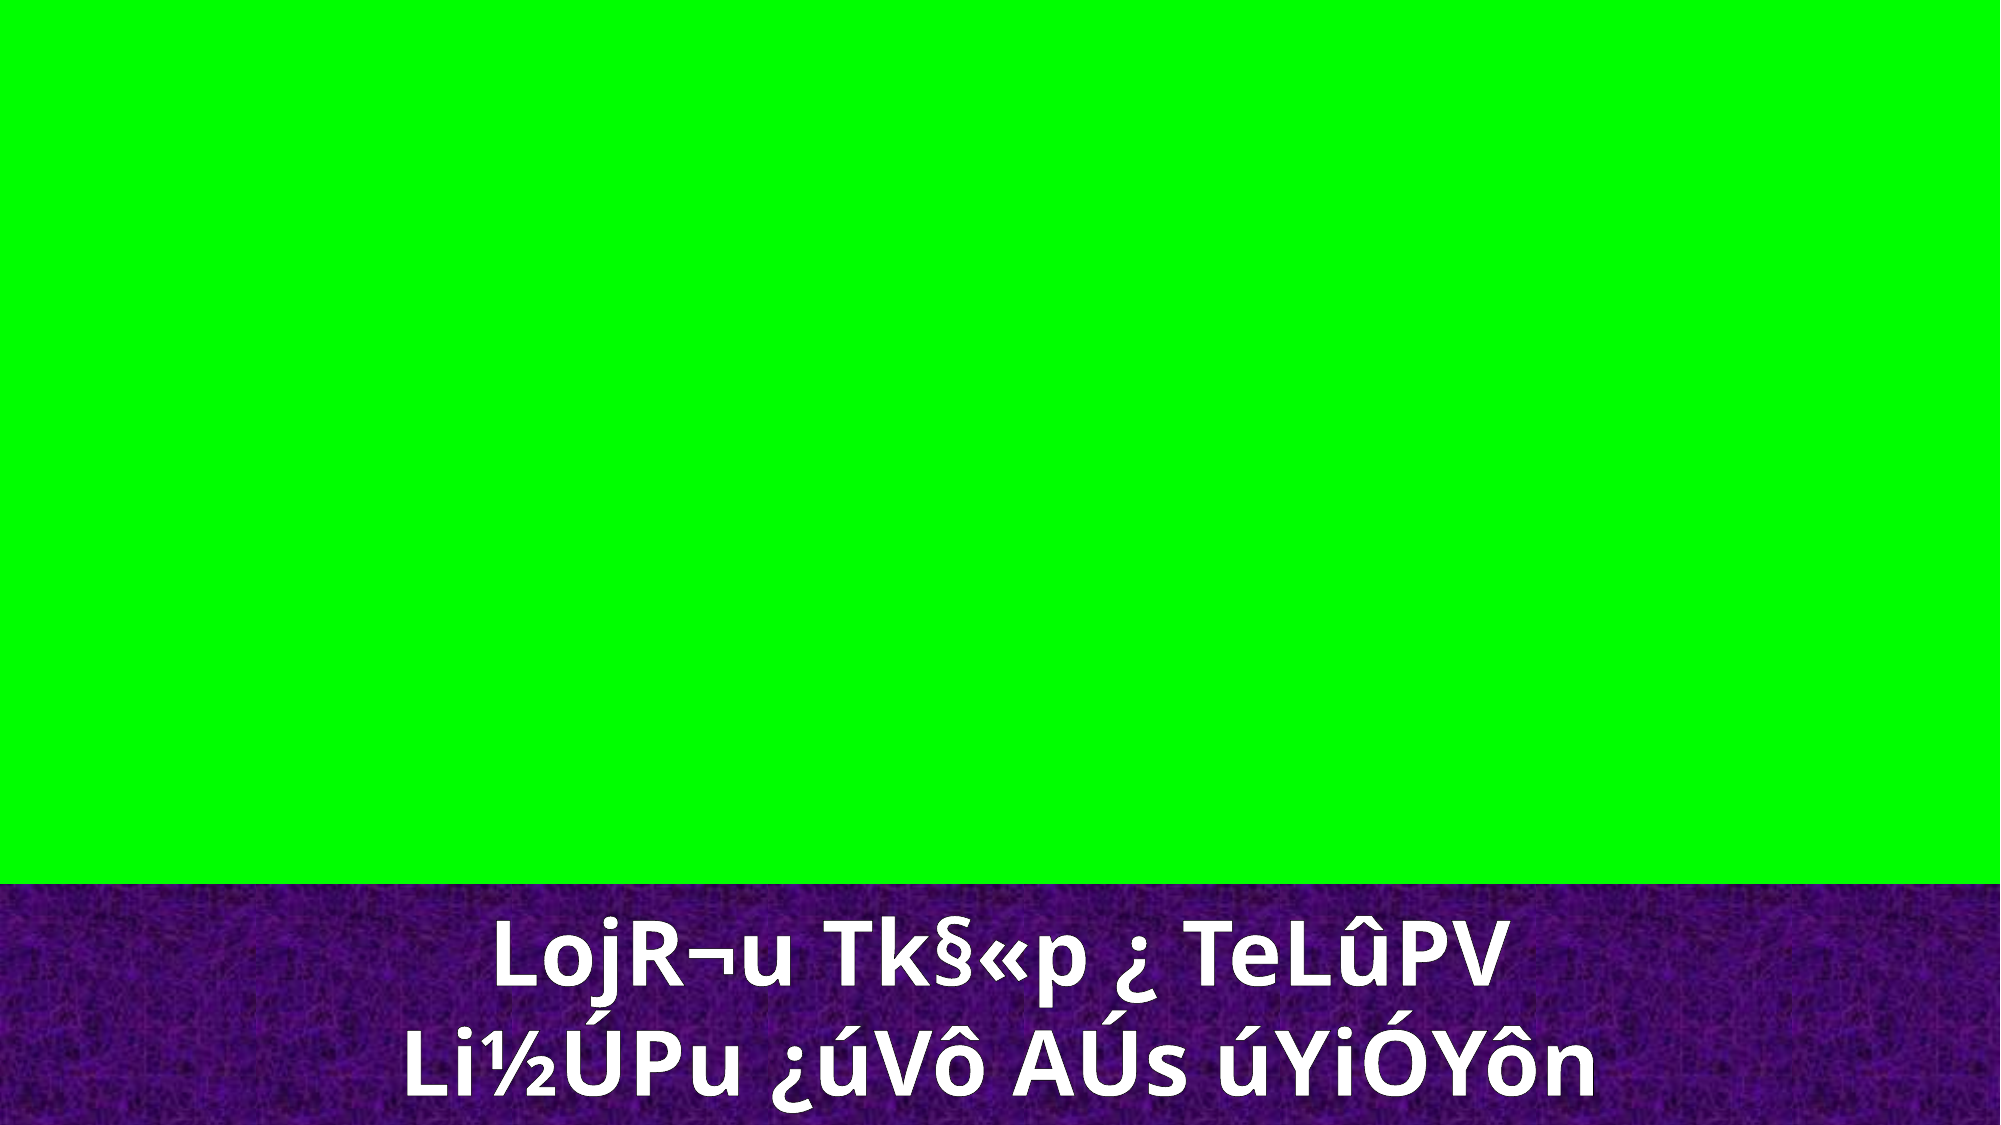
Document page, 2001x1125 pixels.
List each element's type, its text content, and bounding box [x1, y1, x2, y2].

text_box LojR¬u Tk§«p ¿ TeLûPV Li½ÚPu ¿úVô AÚs úYiÓYôn [0, 886, 2000, 1122]
